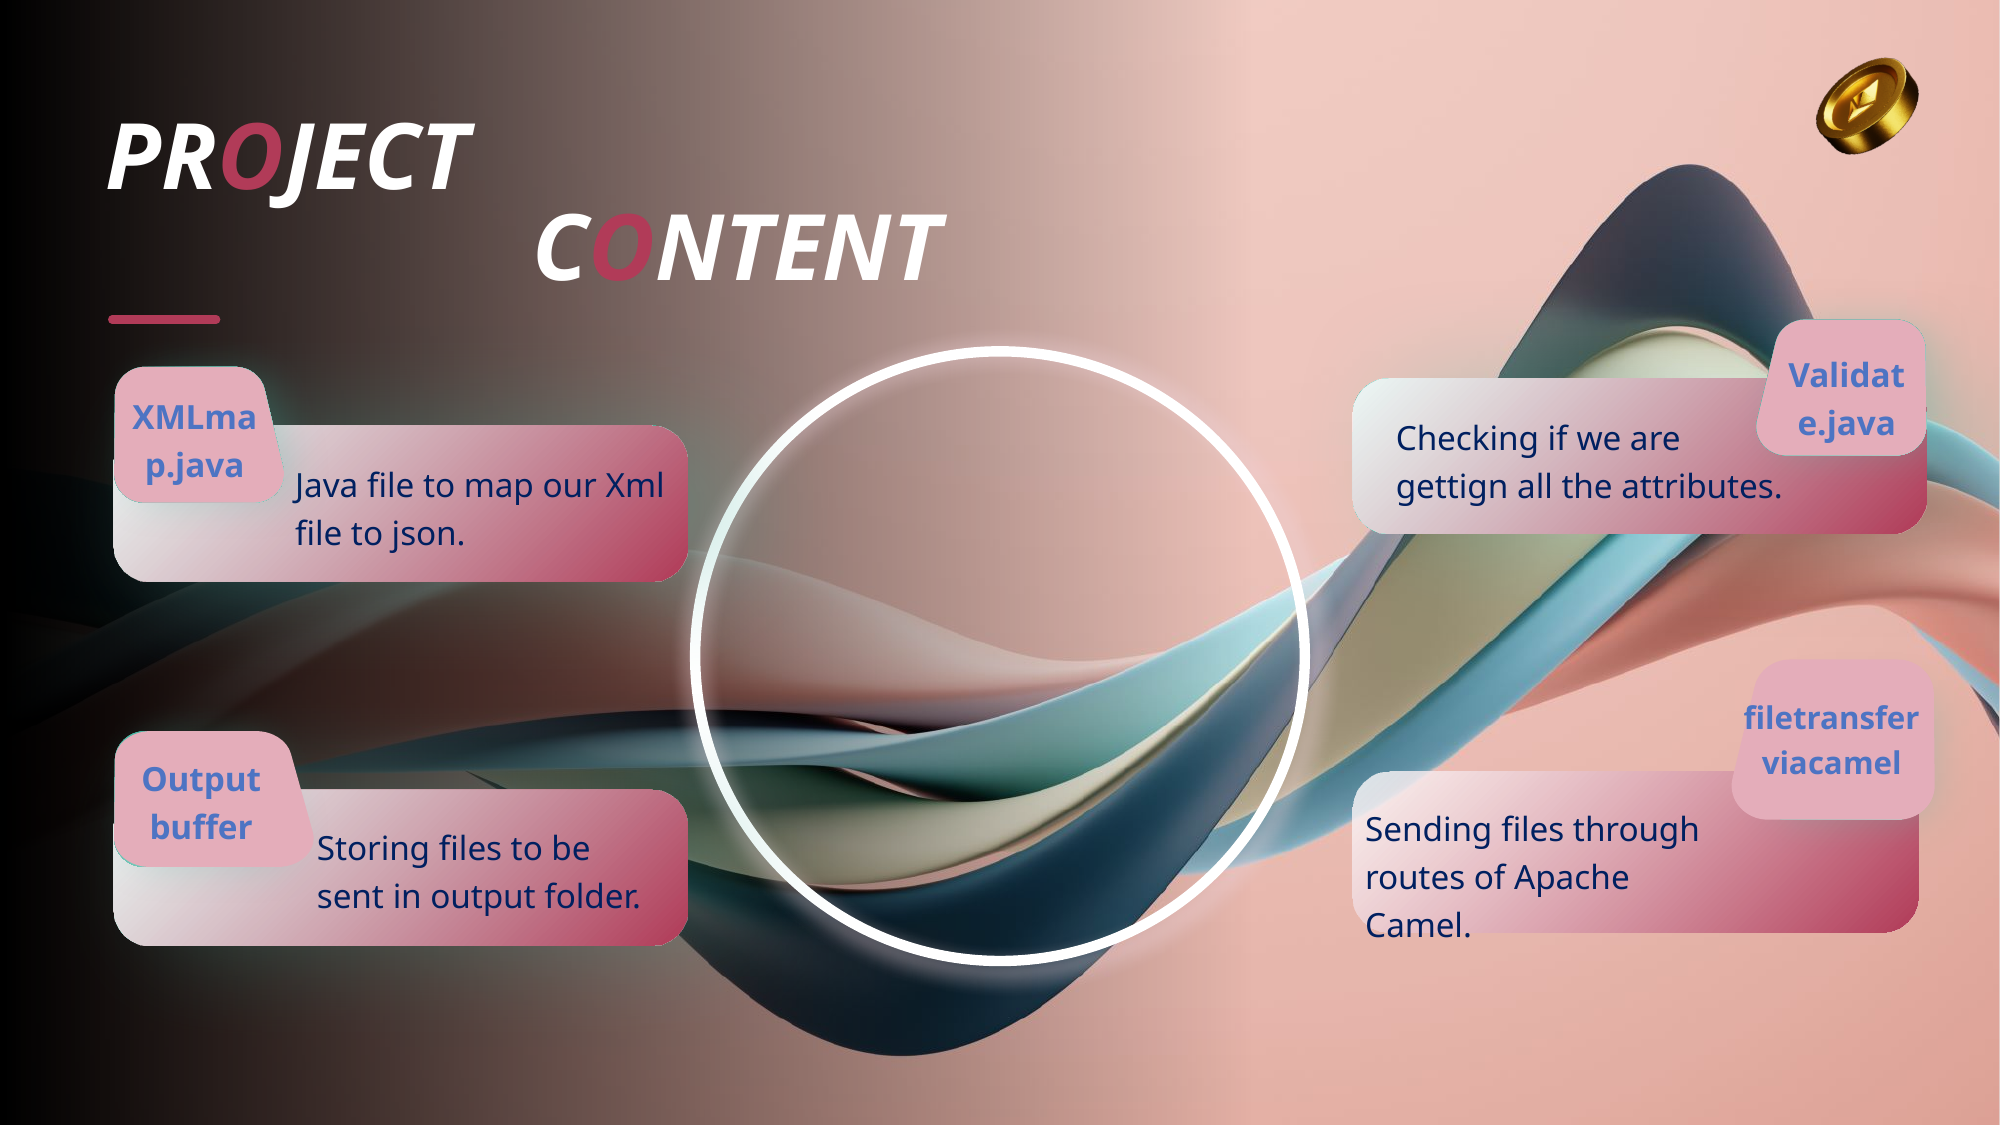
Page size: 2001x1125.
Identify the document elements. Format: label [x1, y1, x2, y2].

text_box [1350, 319, 1936, 933]
text_box [695, 351, 1305, 961]
text_box [105, 366, 690, 946]
picture [0, 0, 2000, 1125]
